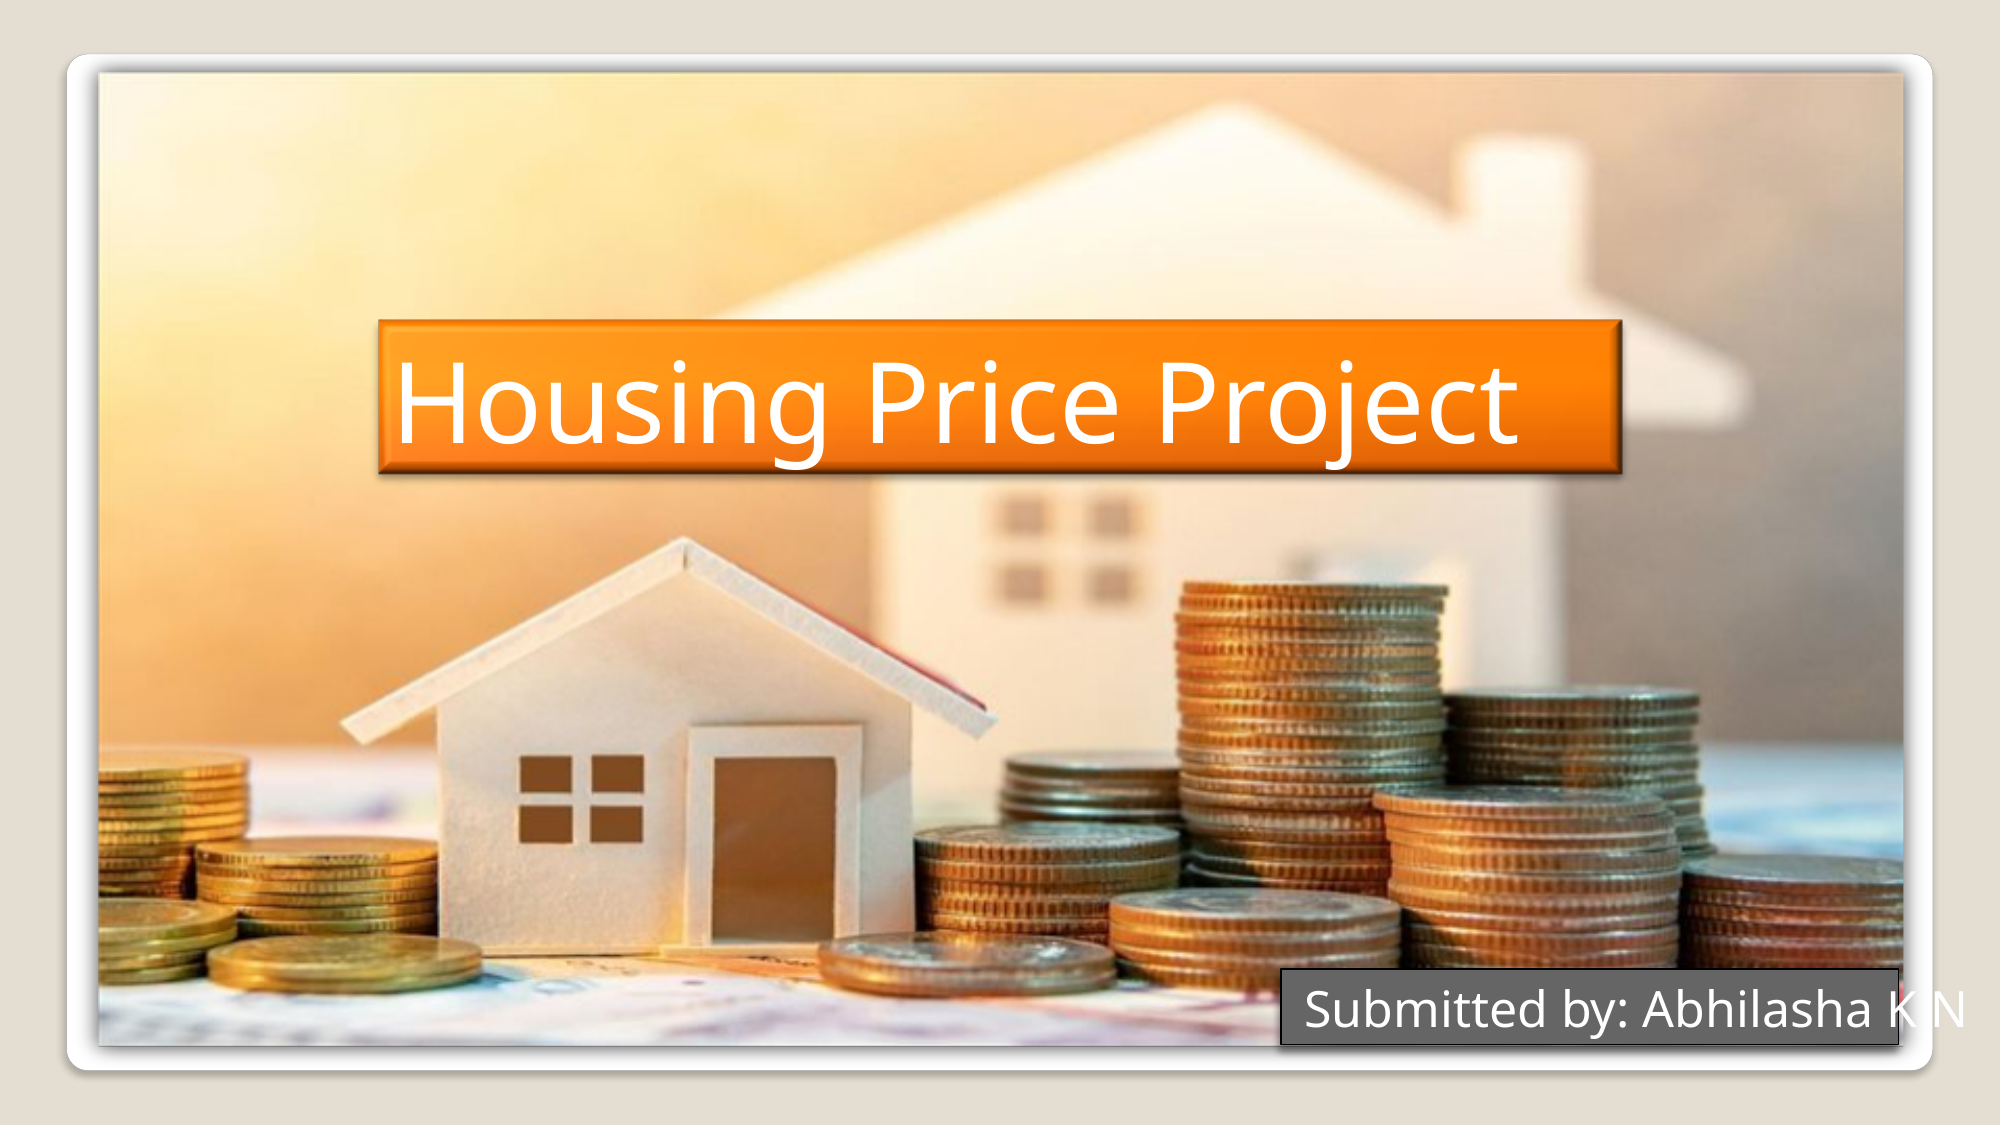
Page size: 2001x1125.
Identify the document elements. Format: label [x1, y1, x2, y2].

text_box [0, 0, 1993, 1111]
